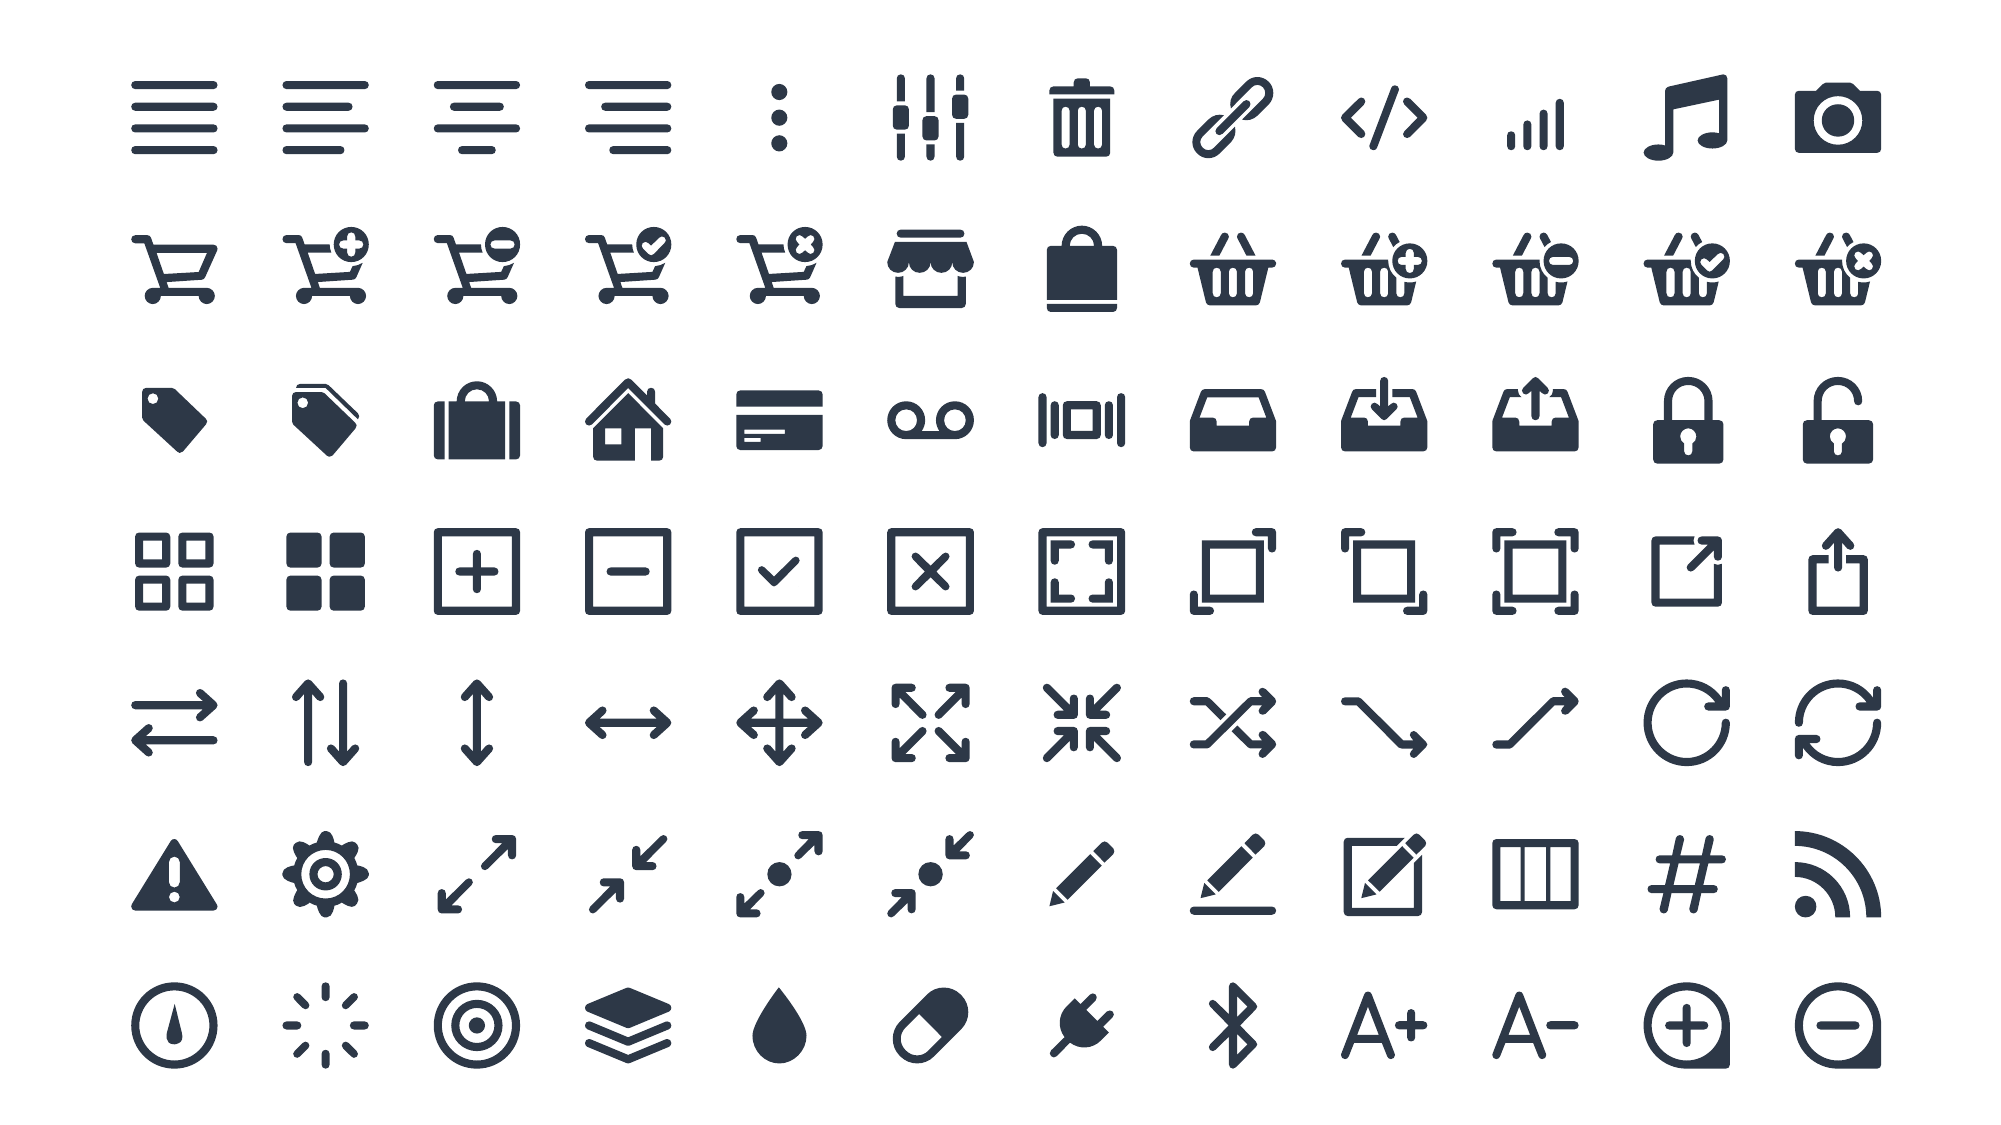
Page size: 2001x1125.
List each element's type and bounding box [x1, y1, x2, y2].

text_box [131, 74, 1882, 1069]
